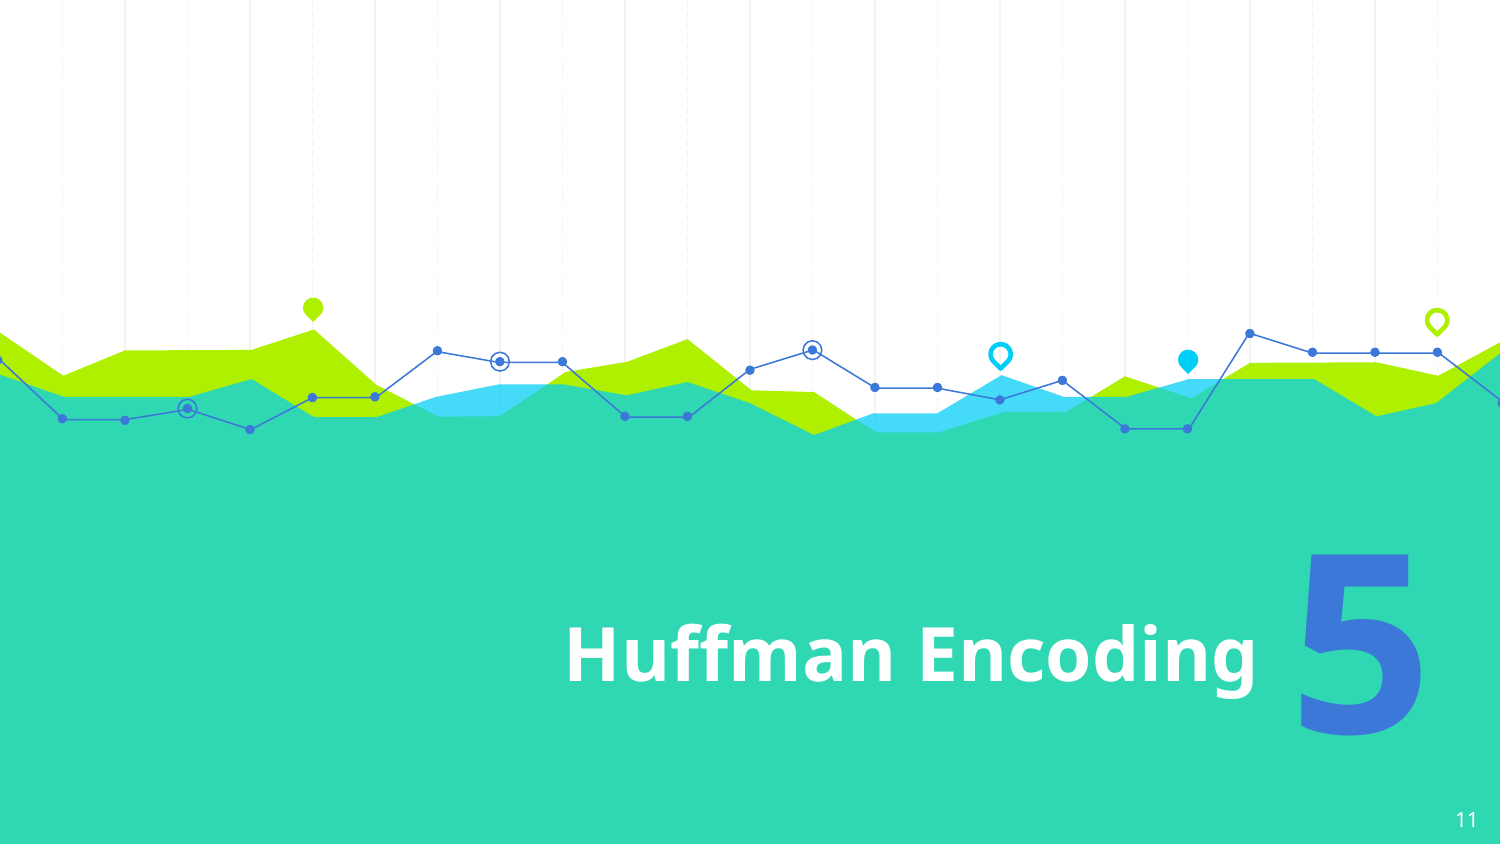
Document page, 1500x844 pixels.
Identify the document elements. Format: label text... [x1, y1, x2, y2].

slide_number 11 [1403, 791, 1494, 844]
text_box 5 [1216, 600, 1500, 799]
title Huffman Encoding [419, 521, 1275, 712]
